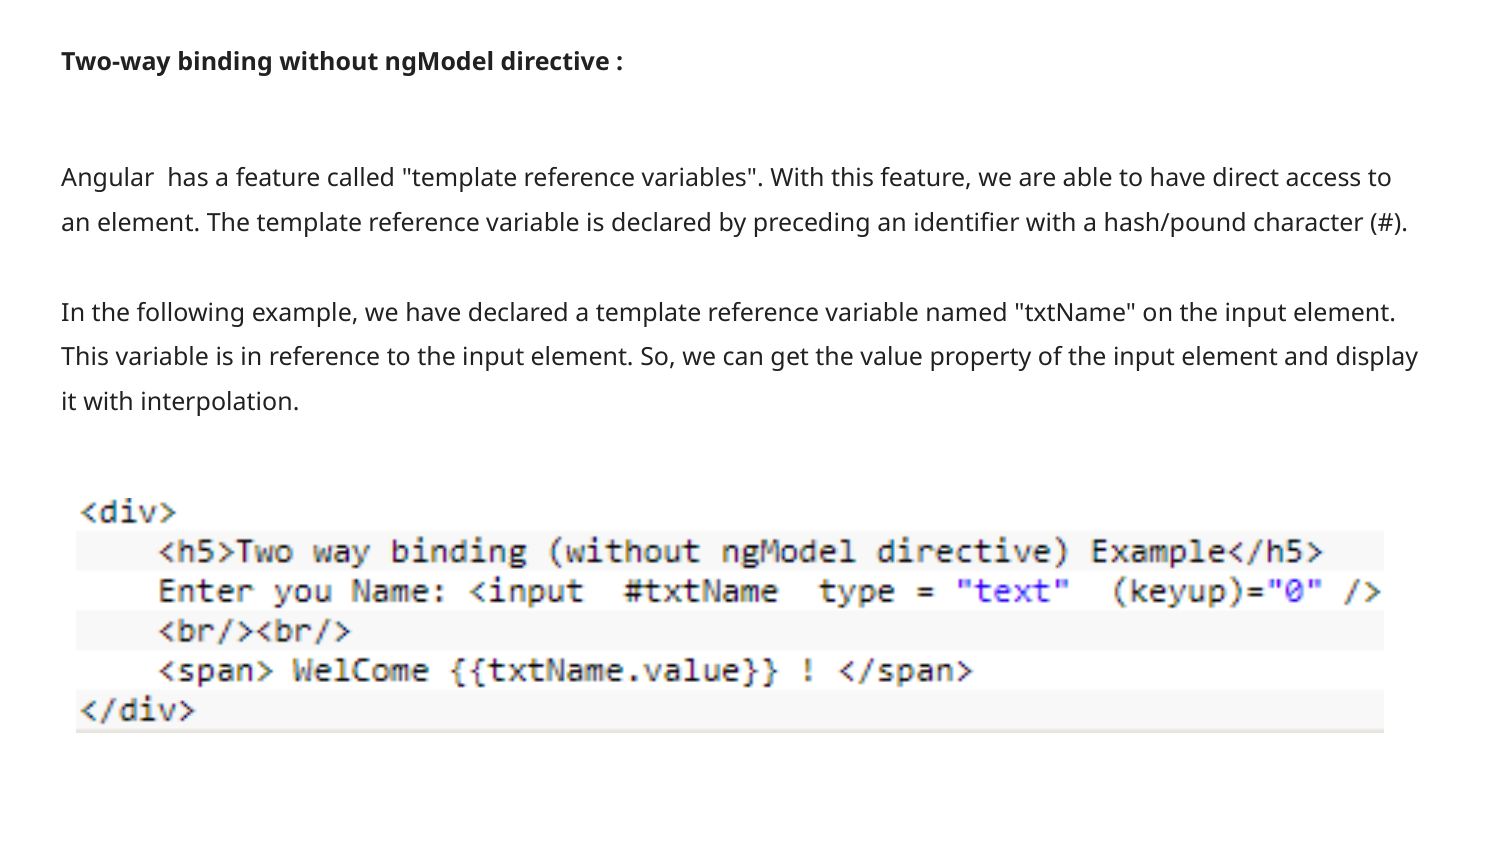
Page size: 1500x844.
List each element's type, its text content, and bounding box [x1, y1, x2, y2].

text_box Angular has a feature called "template reference variables". With this feature, we are able to have direct access to an element. The template reference variable is declared by preceding an identifier with a hash/pound character (#). In the following example, we have declared a template reference variable named "txtName" on the input element. This variable is in reference to the input element. So, we can get the value property of the input element and display it with interpolation. [46, 129, 1444, 433]
picture [76, 497, 1385, 734]
text_box Two-way binding without ngModel directive : [46, 22, 838, 99]
